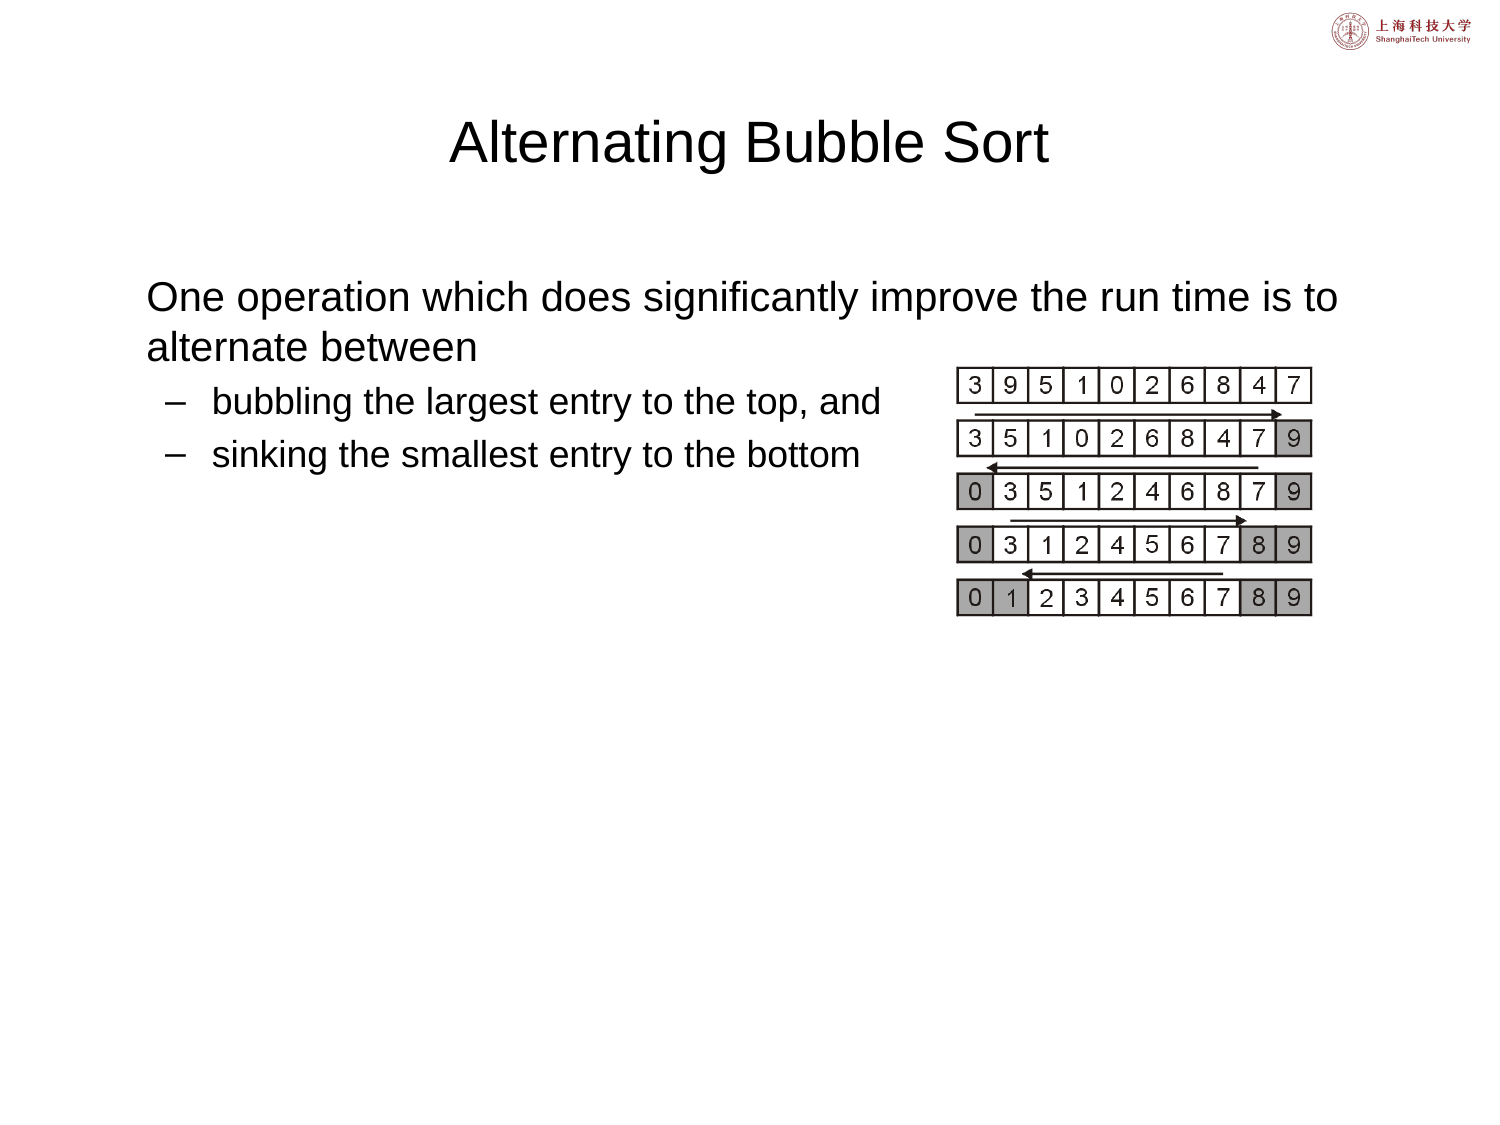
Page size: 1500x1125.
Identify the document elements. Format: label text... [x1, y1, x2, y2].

picture [950, 361, 1318, 622]
list One operation which does significantly improve the run time is to alternate between bubbling the largest entry to the top, and sinking the smallest entry to the bottom [74, 262, 1426, 1006]
picture [1327, 0, 1478, 109]
title Alternating Bubble Sort [74, 44, 1426, 233]
